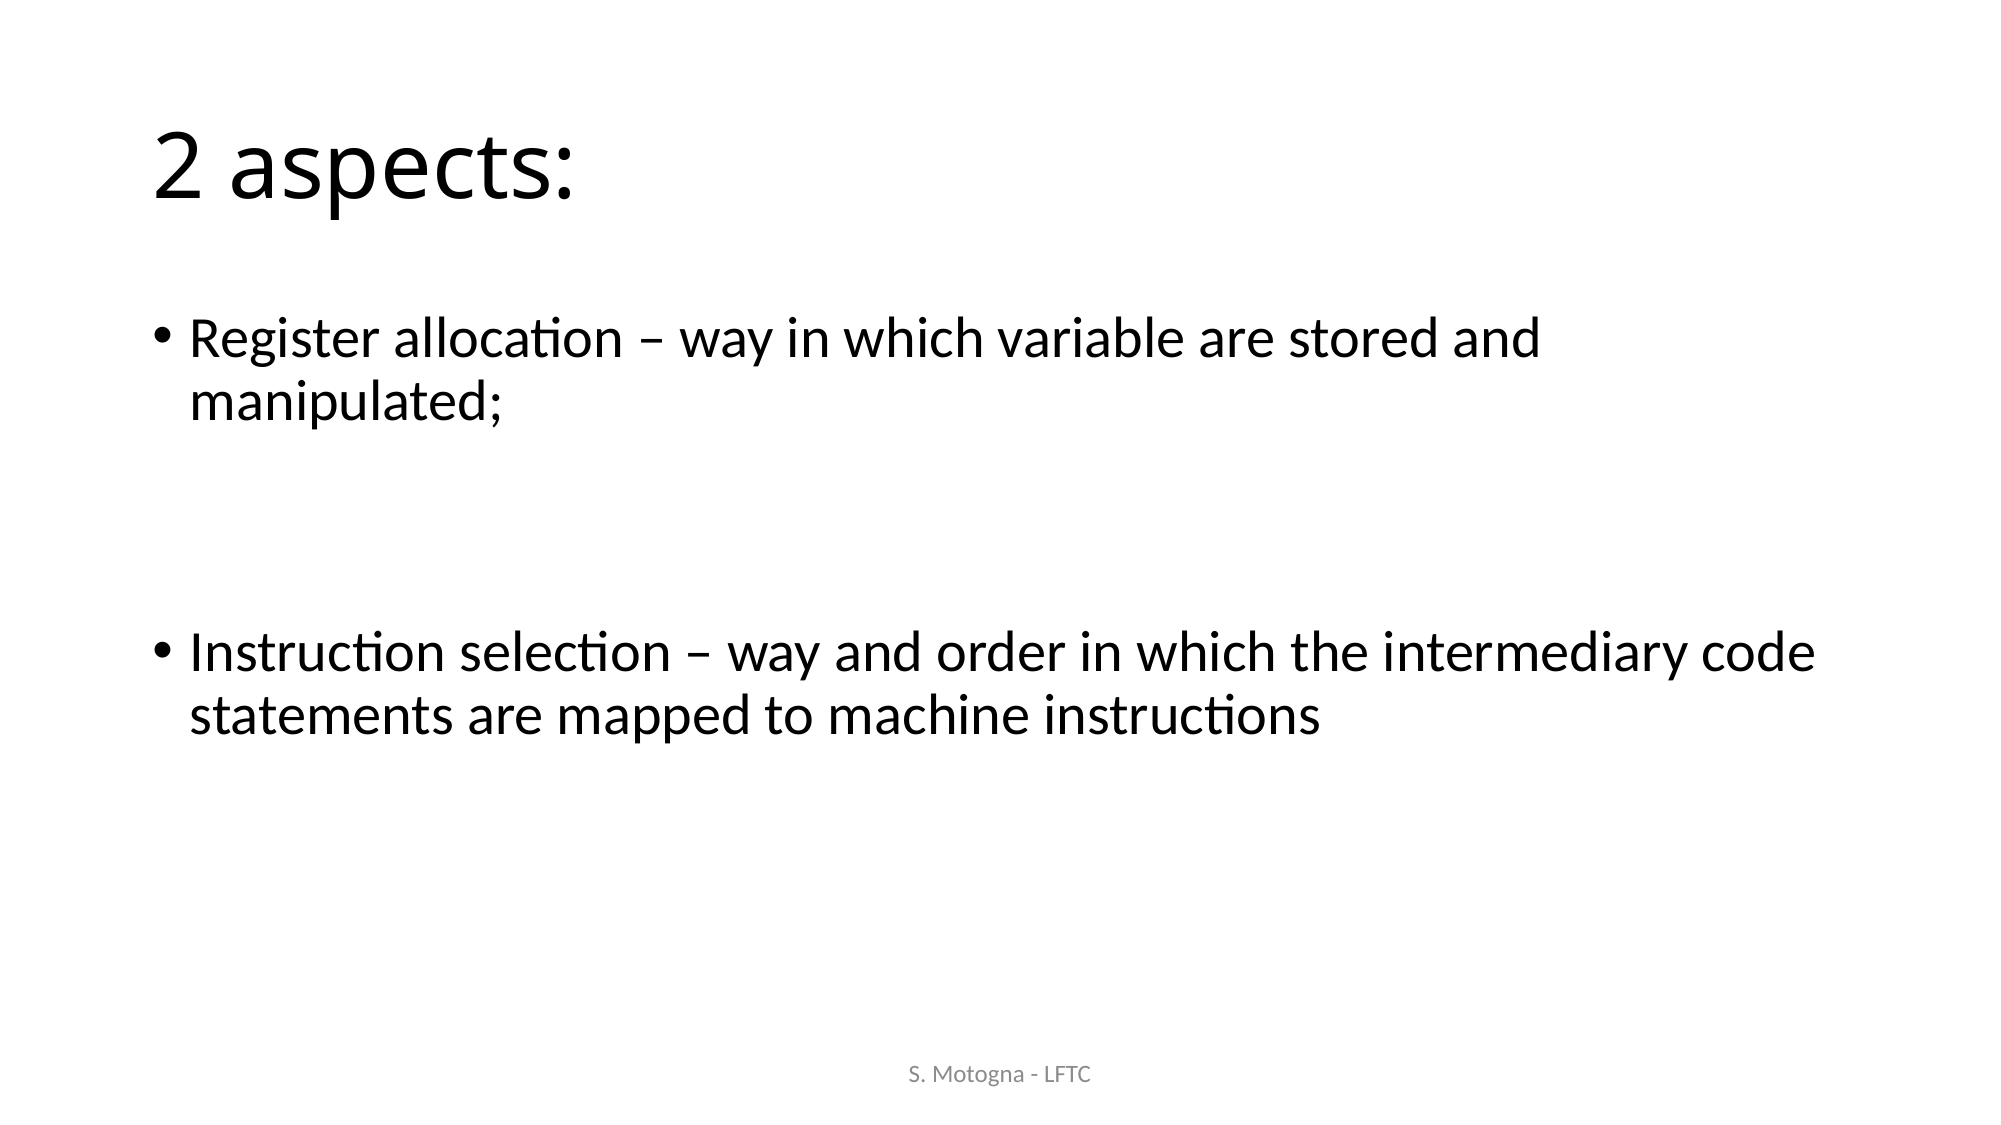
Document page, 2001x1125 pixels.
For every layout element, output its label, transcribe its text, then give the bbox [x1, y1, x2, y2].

list Register allocation – way in which variable are stored and manipulated; Instruction selection – way and order in which the intermediary code statements are mapped to machine instructions [137, 299, 1863, 1014]
footer S. Motogna - LFTC [662, 1042, 1338, 1103]
title 2 aspects: [137, 59, 1863, 278]
